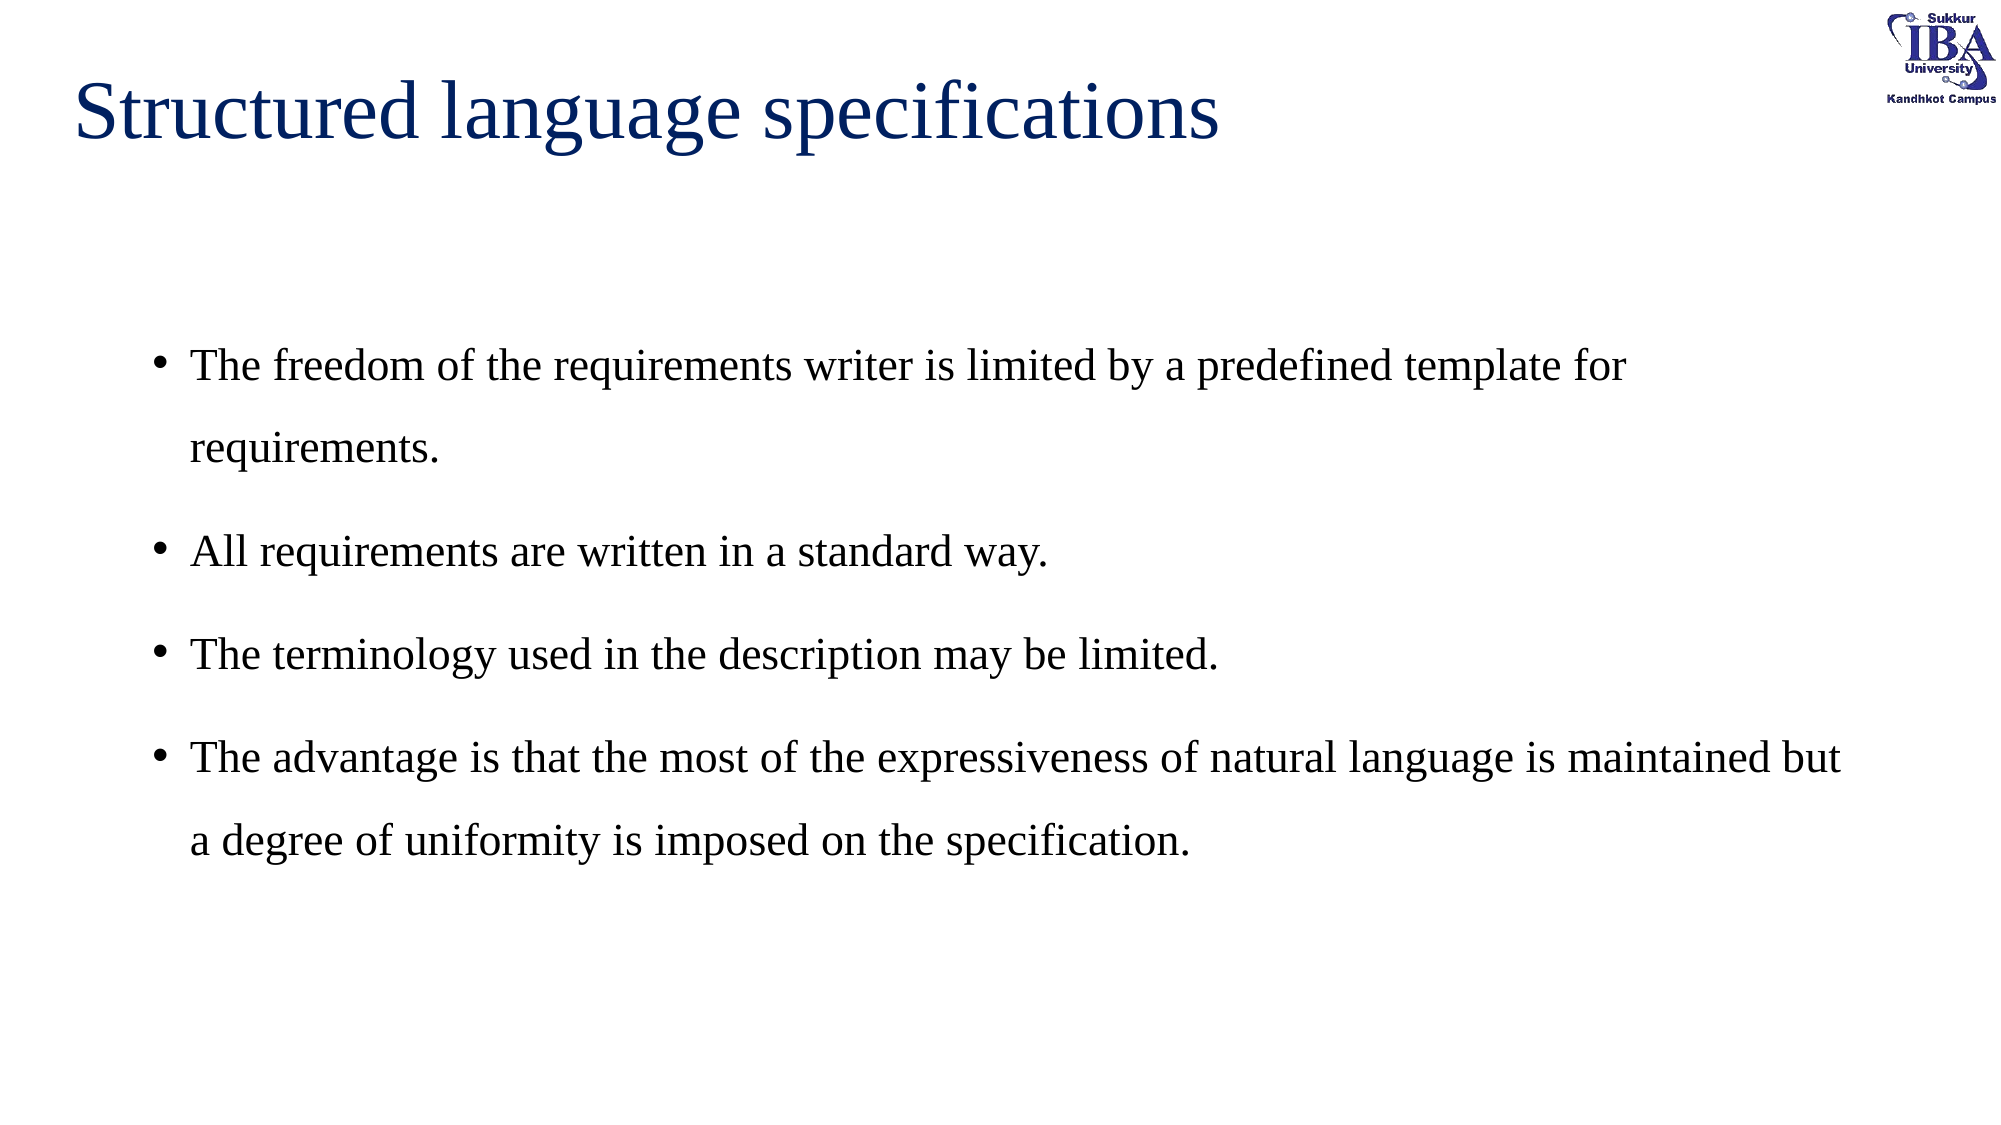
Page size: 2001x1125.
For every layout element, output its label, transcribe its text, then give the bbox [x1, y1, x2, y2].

list The freedom of the requirements writer is limited by a predefined template for requirements. All requirements are written in a standard way. The terminology used in the description may be limited. The advantage is that the most of the expressiveness of natural language is maintained but a degree of uniformity is imposed on the specification. [137, 299, 1863, 1014]
picture [1883, 0, 2000, 117]
title Structured language specifications [58, 43, 1784, 180]
